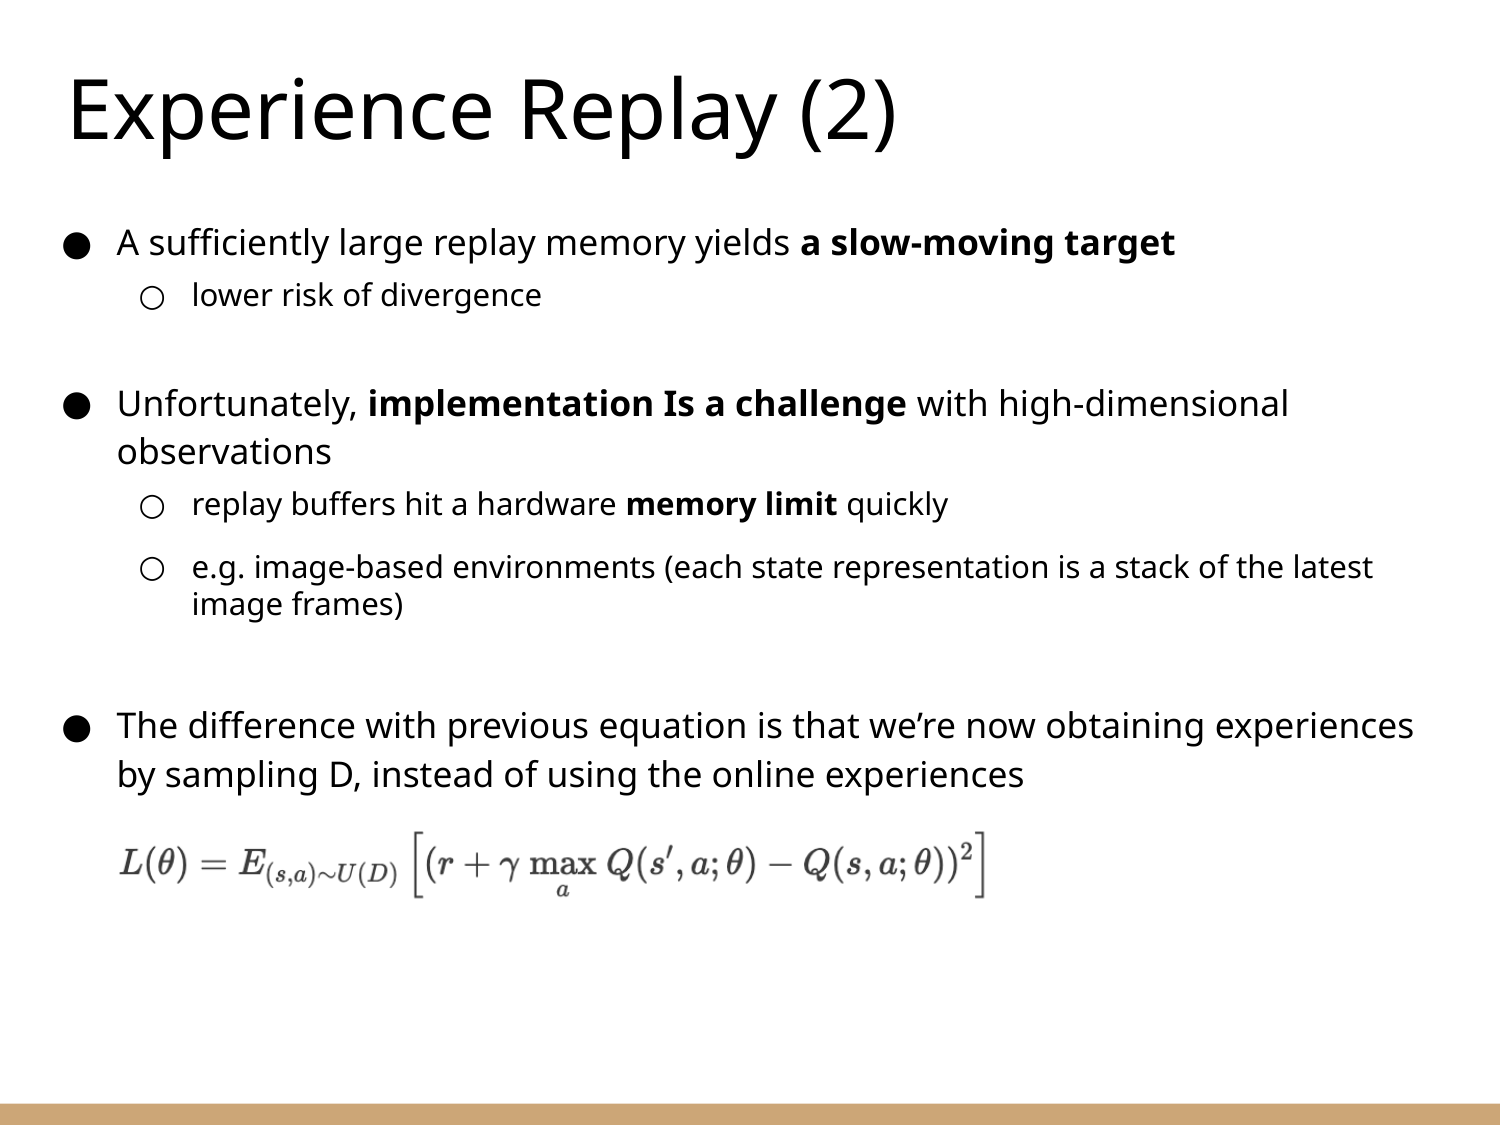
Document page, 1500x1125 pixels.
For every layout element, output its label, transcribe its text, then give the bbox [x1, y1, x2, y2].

title Experience Replay (2) [51, 69, 1449, 172]
picture [103, 829, 1001, 909]
list A sufficiently large replay memory yields a slow-moving target lower risk of divergence Unfortunately, implementation Is a challenge with high-dimensional observations replay buffers hit a hardware memory limit quickly e.g. image-based environments (each state representation is a stack of the latest image frames) The difference with previous equation is that we’re now obtaining experiences by sampling D, instead of using the online experiences [26, 198, 1474, 1056]
